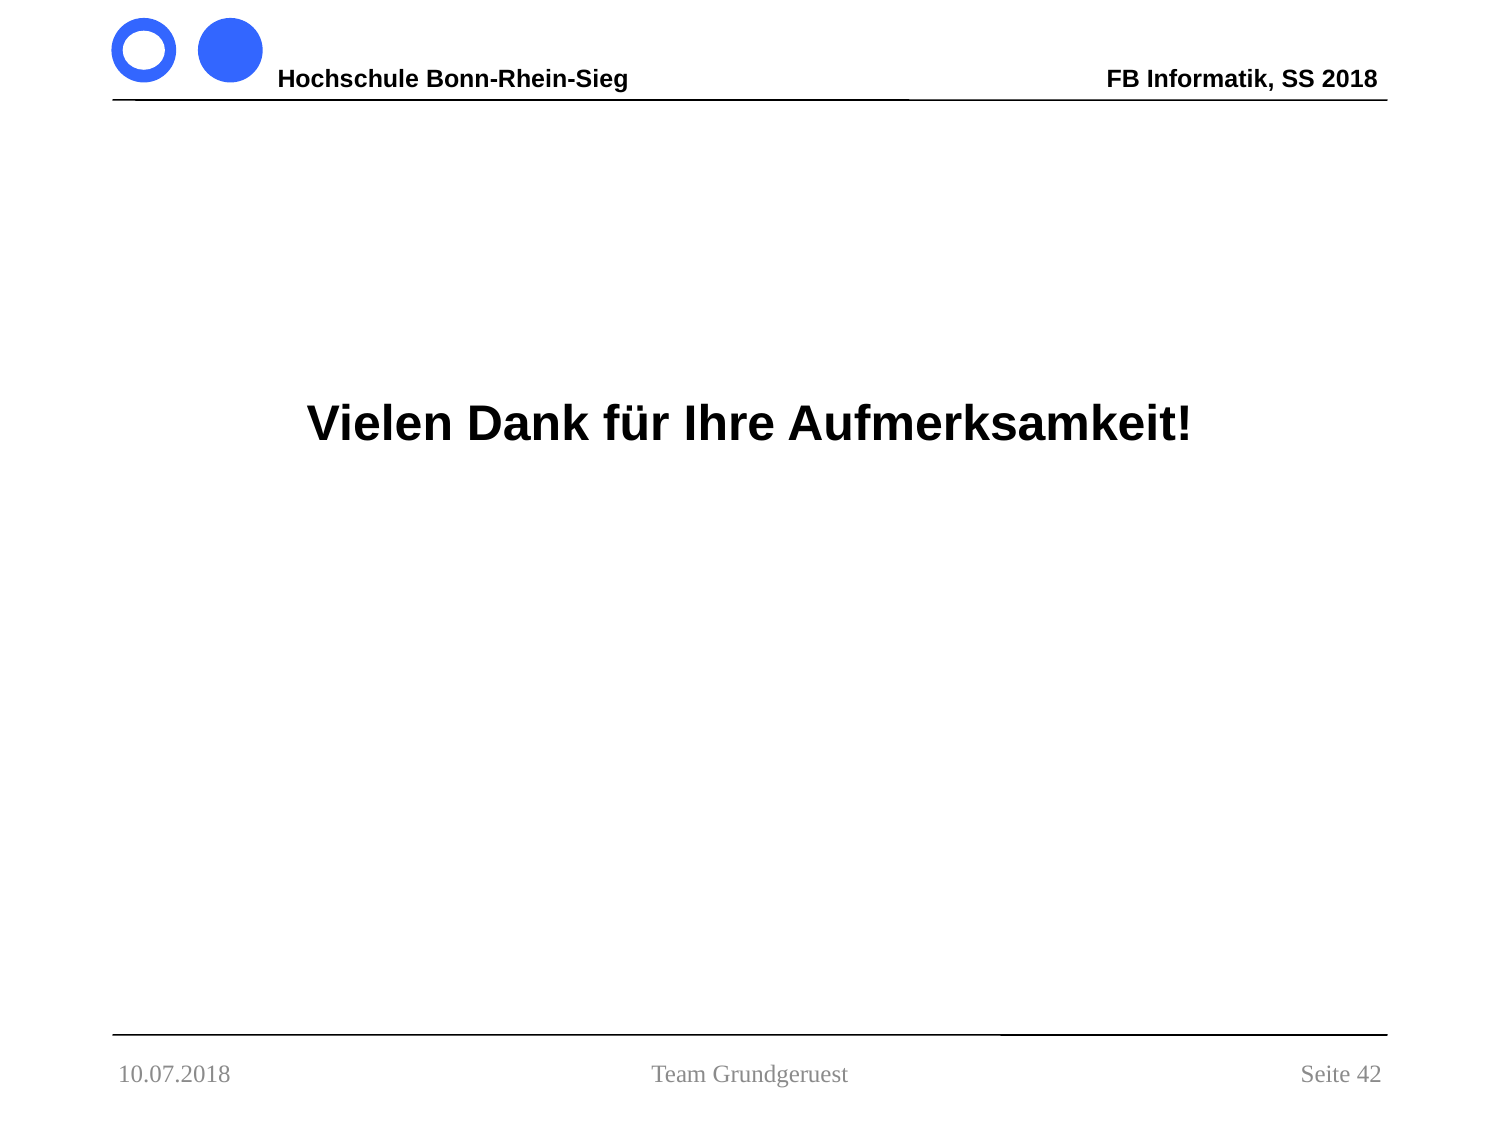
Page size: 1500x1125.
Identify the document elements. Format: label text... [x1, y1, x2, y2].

footer Team Grundgeruest [496, 1042, 1004, 1103]
slide_number Seite 42 [1059, 1042, 1397, 1103]
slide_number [103, 1042, 441, 1103]
title Vielen Dank für Ihre Aufmerksamkeit! [112, 101, 1388, 740]
